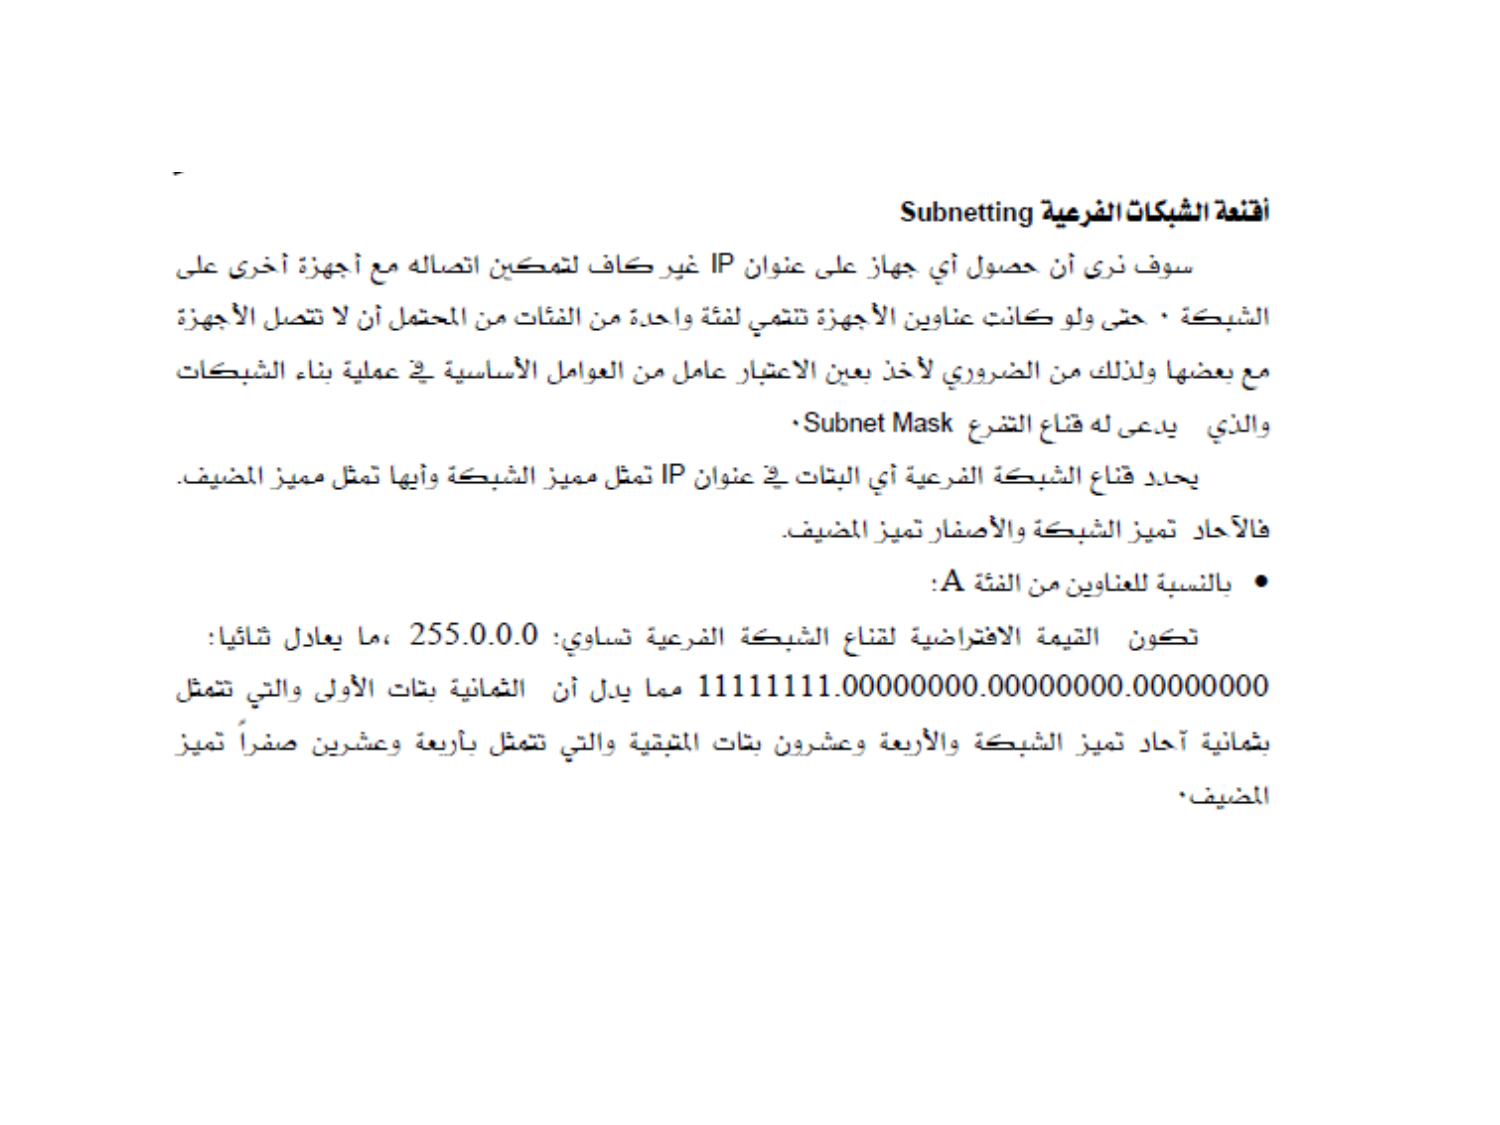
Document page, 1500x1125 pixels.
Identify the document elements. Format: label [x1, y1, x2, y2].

picture [159, 172, 1309, 818]
